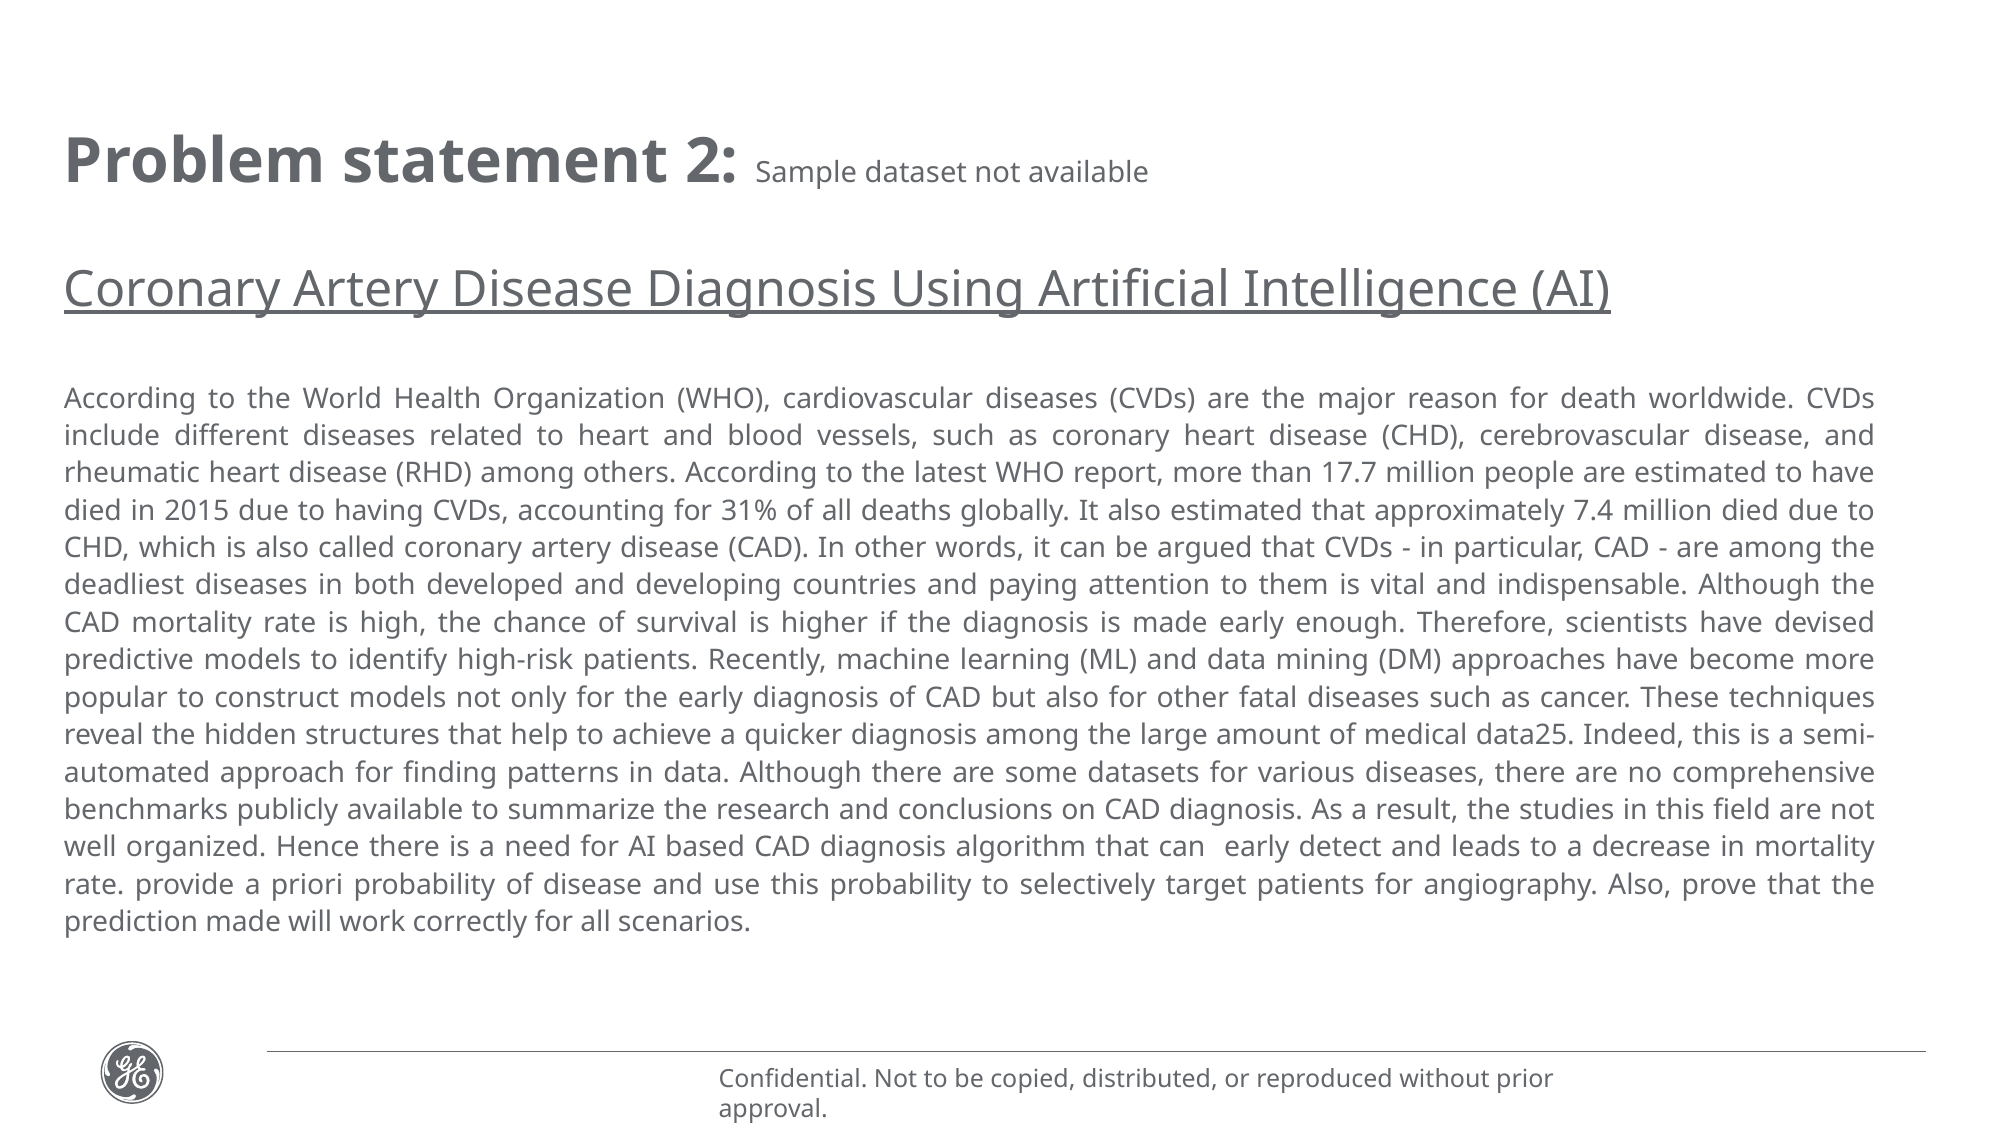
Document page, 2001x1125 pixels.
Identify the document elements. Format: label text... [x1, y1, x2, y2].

text_box According to the World Health Organization (WHO), cardiovascular diseases (CVDs) are the major reason for death worldwide. CVDs include different diseases related to heart and blood vessels, such as coronary heart disease (CHD), cerebrovascular disease, and rheumatic heart disease (RHD) among others. According to the latest WHO report, more than 17.7 million people are estimated to have died in 2015 due to having CVDs, accounting for 31% of all deaths globally. It also estimated that approximately 7.4 million died due to CHD, which is also called coronary artery disease (CAD). In other words, it can be argued that CVDs - in particular, CAD - are among the deadliest diseases in both developed and developing countries and paying attention to them is vital and indispensable. Although the CAD mortality rate is high, the chance of survival is higher if the diagnosis is made early enough. Therefore, scientists have devised predictive models to identify high-risk patients. Recently, machine learning (ML) and data mining (DM) approaches have become more popular to construct models not only for the early diagnosis of CAD but also for other fatal diseases such as cancer. These techniques reveal the hidden structures that help to achieve a quicker diagnosis among the large amount of medical data25. Indeed, this is a semi-automated approach for finding patterns in data. Although there are some datasets for various diseases, there are no comprehensive benchmarks publicly available to summarize the research and conclusions on CAD diagnosis. As a result, the studies in this field are not well organized. Hence there is a need for AI based CAD diagnosis algorithm that can early detect and leads to a decrease in mortality rate. provide a priori probability of disease and use this probability to selectively target patients for angiography. Also, prove that the prediction made will work correctly for all scenarios. [48, 368, 1891, 950]
title Problem statement 2: Sample dataset not available Coronary Artery Disease Diagnosis Using Artificial Intelligence (AI) [48, 101, 1963, 344]
